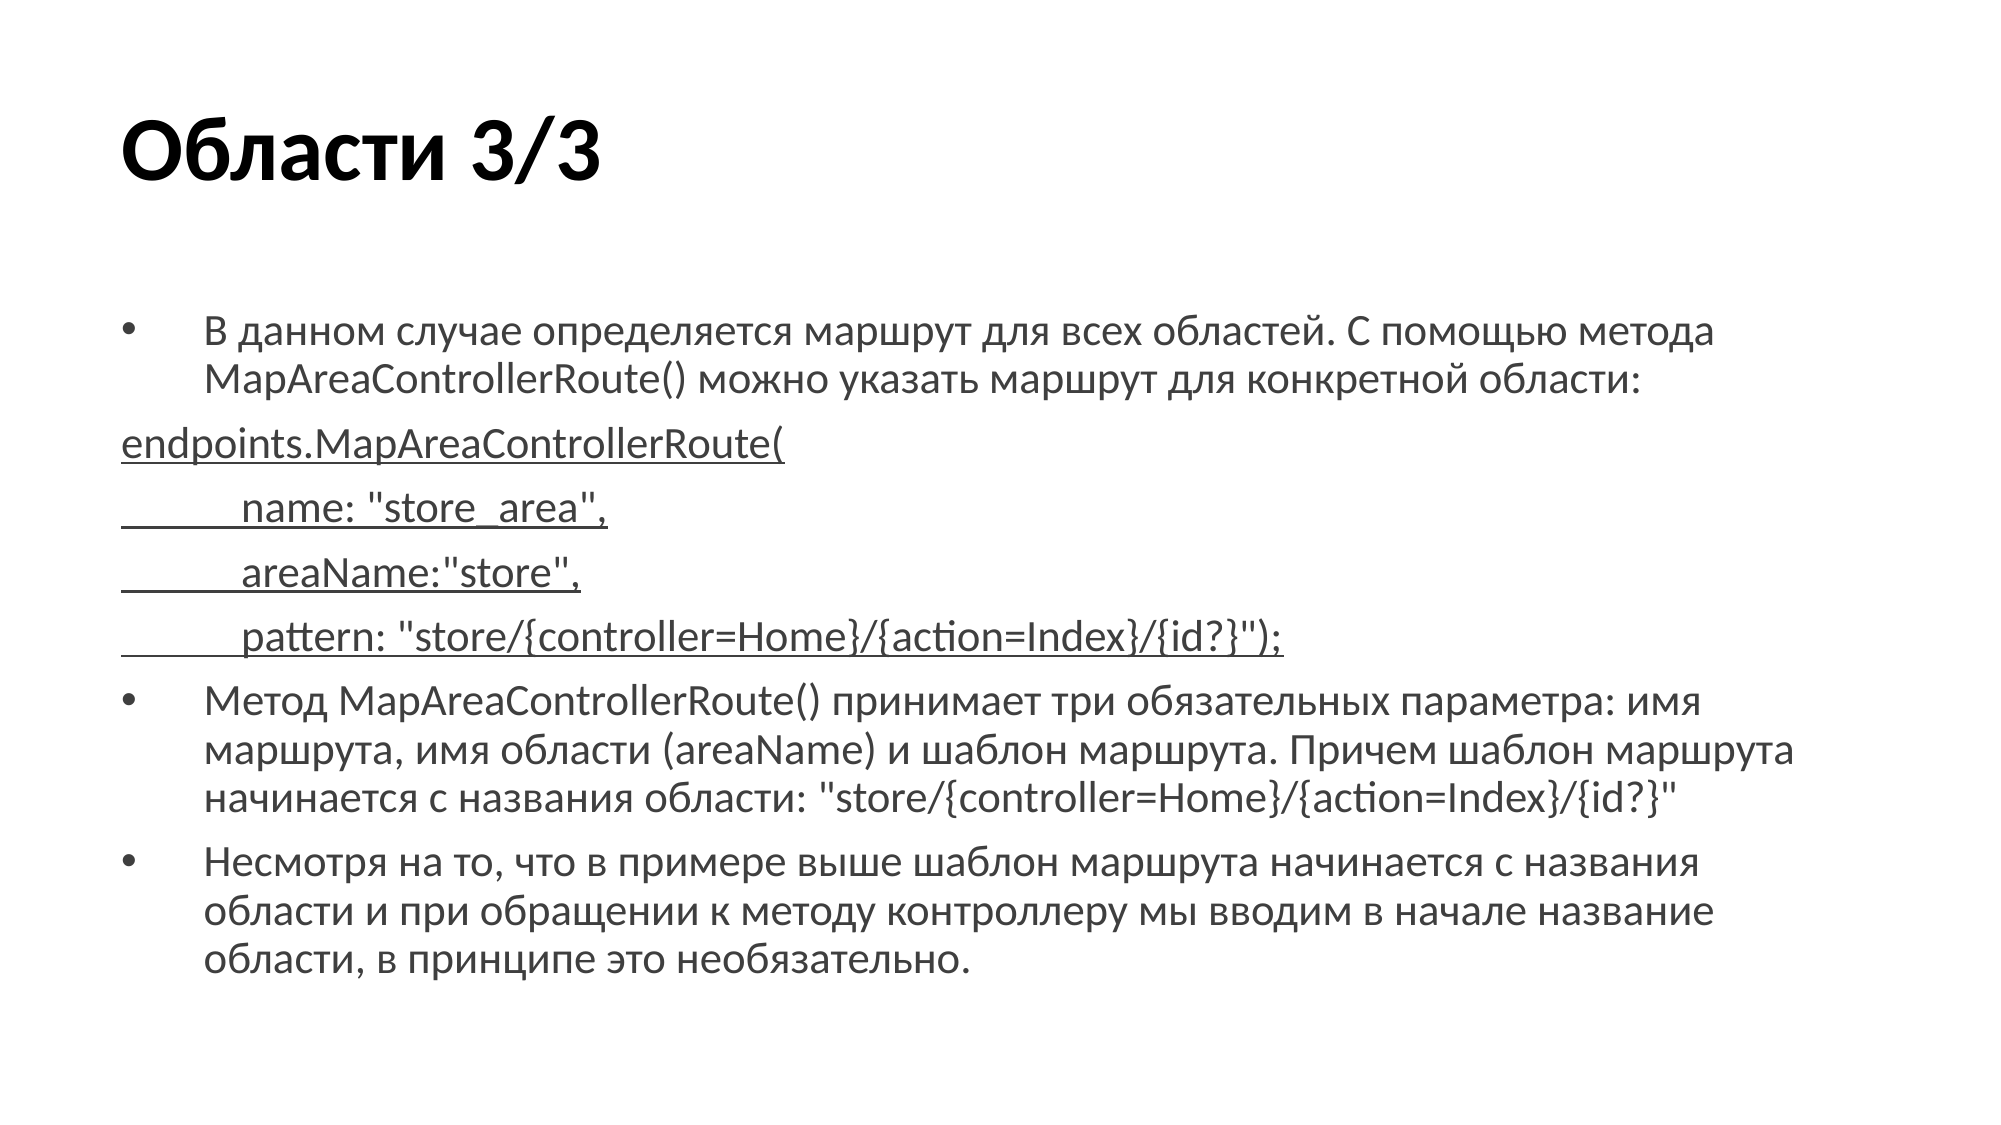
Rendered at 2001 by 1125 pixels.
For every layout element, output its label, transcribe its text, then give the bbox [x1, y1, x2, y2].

title Области 3/3 [106, 42, 1832, 260]
list В данном случае определяется маршрут для всех областей. С помощью метода MapAreaControllerRoute() можно указать маршрут для конкретной области: endpoints.MapAreaControllerRoute( name: "store_area", areaName:"store", pattern: "store/{controller=Home}/{action=Index}/{id?}"); Метод MapAreaControllerRoute() принимает три обязательных параметра: имя маршрута, имя области (areaName) и шаблон маршрута. Причем шаблон маршрута начинается с названия области: "store/{controller=Home}/{action=Index}/{id?}" Несмотря на то, что в примере выше шаблон маршрута начинается с названия области и при обращении к методу контроллеру мы вводим в начале название области, в принципе это необязательно. [106, 299, 1832, 1014]
